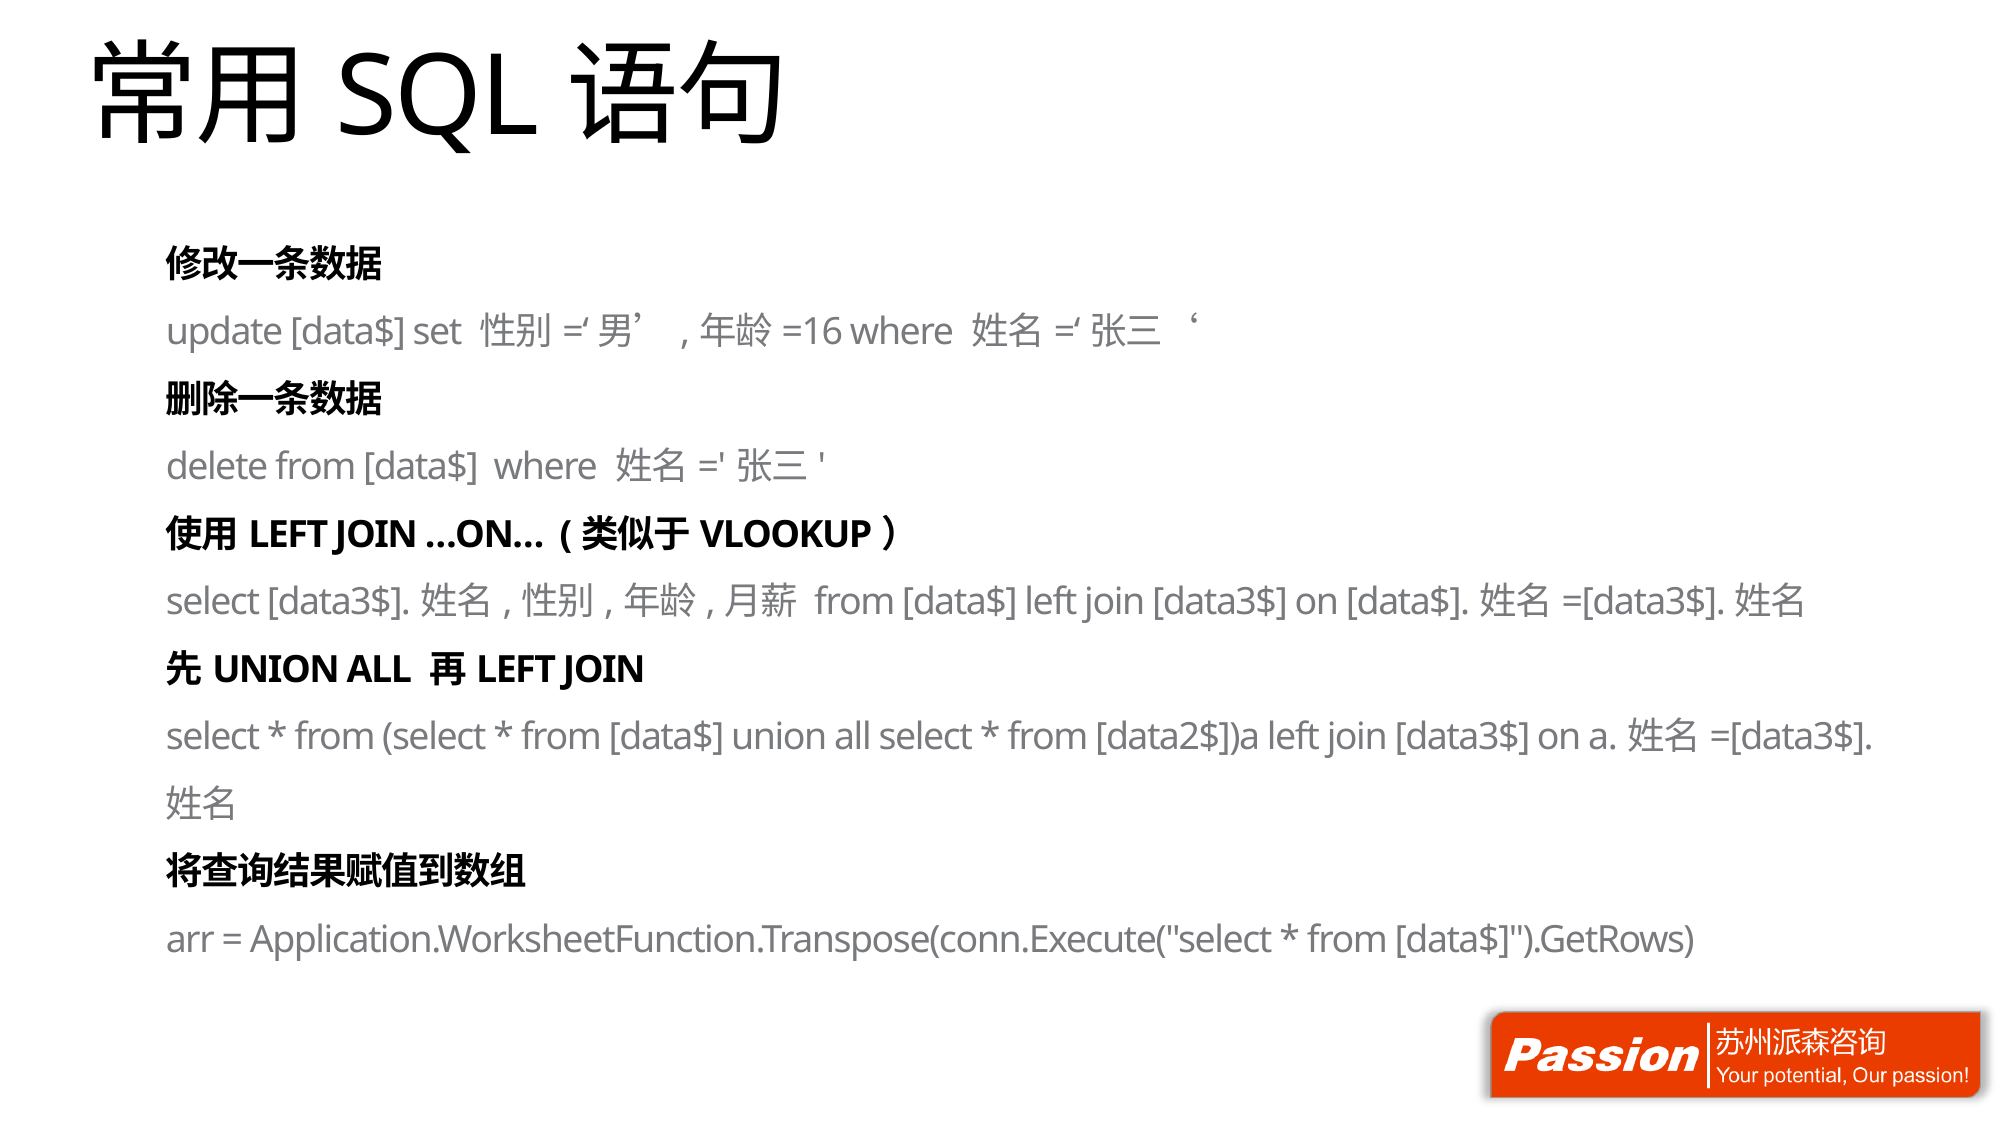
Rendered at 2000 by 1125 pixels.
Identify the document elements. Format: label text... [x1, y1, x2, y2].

title 常用SQL语句 [85, 37, 1914, 161]
text_box 修改一条数据 update [data$] set 性别=‘男’,年龄=16 where 姓名=‘张三‘ 删除一条数据 delete from [data$] where 姓名='张三' 使用LEFT JOIN …ON… (类似于VLOOKUP） select [data3$].姓名,性别,年龄,月薪 from [data$] left join [data3$] on [data$].姓名=[data3$].姓名 先UNION ALL 再LEFT JOIN select * from (select * from [data$] union all select * from [data2$])a left join [data3$] on a.姓名=[data3$].姓名 将查询结果赋值到数组 arr = Application.WorksheetFunction.Transpose(conn.Execute("select * from [data$]").GetRows) [165, 217, 1893, 1009]
picture [1471, 998, 2000, 1111]
